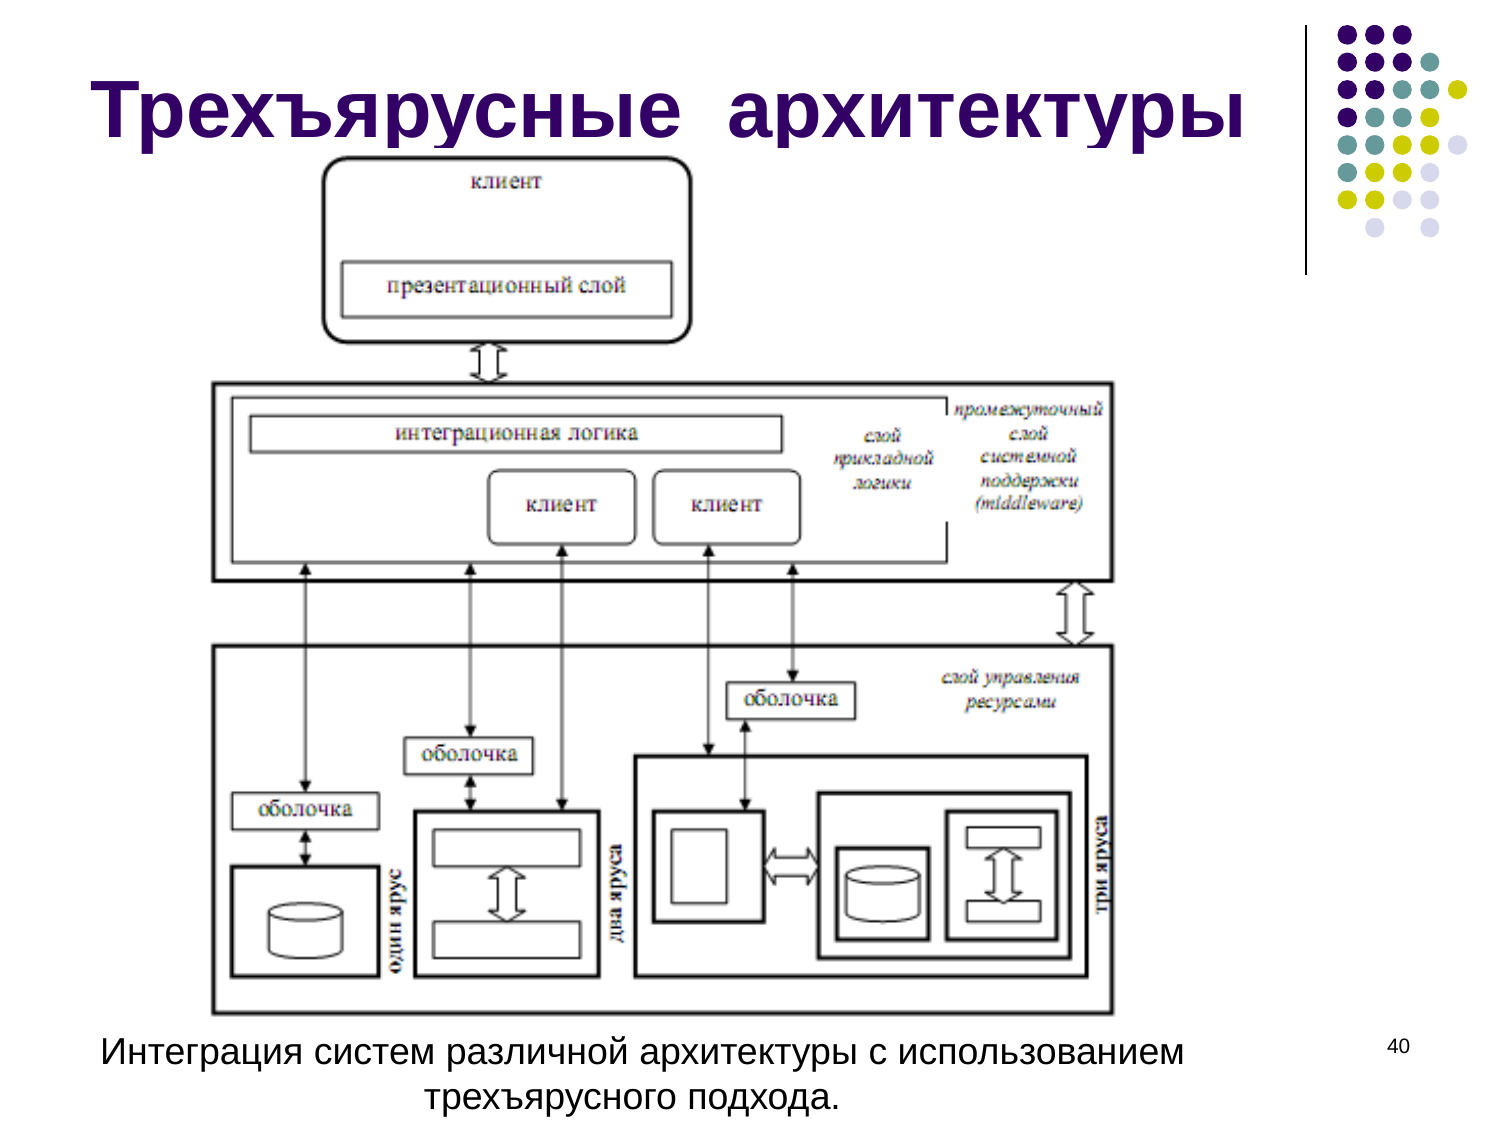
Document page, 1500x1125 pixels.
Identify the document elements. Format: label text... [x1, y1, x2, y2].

title Трехъярусные архитектуры [75, 20, 1313, 161]
picture [182, 148, 1128, 1023]
text_box Интеграция систем различной архитектуры с использованием трехъярусного подхода. [64, 1019, 1211, 1125]
slide_number ‹#› [1211, 1025, 1425, 1100]
